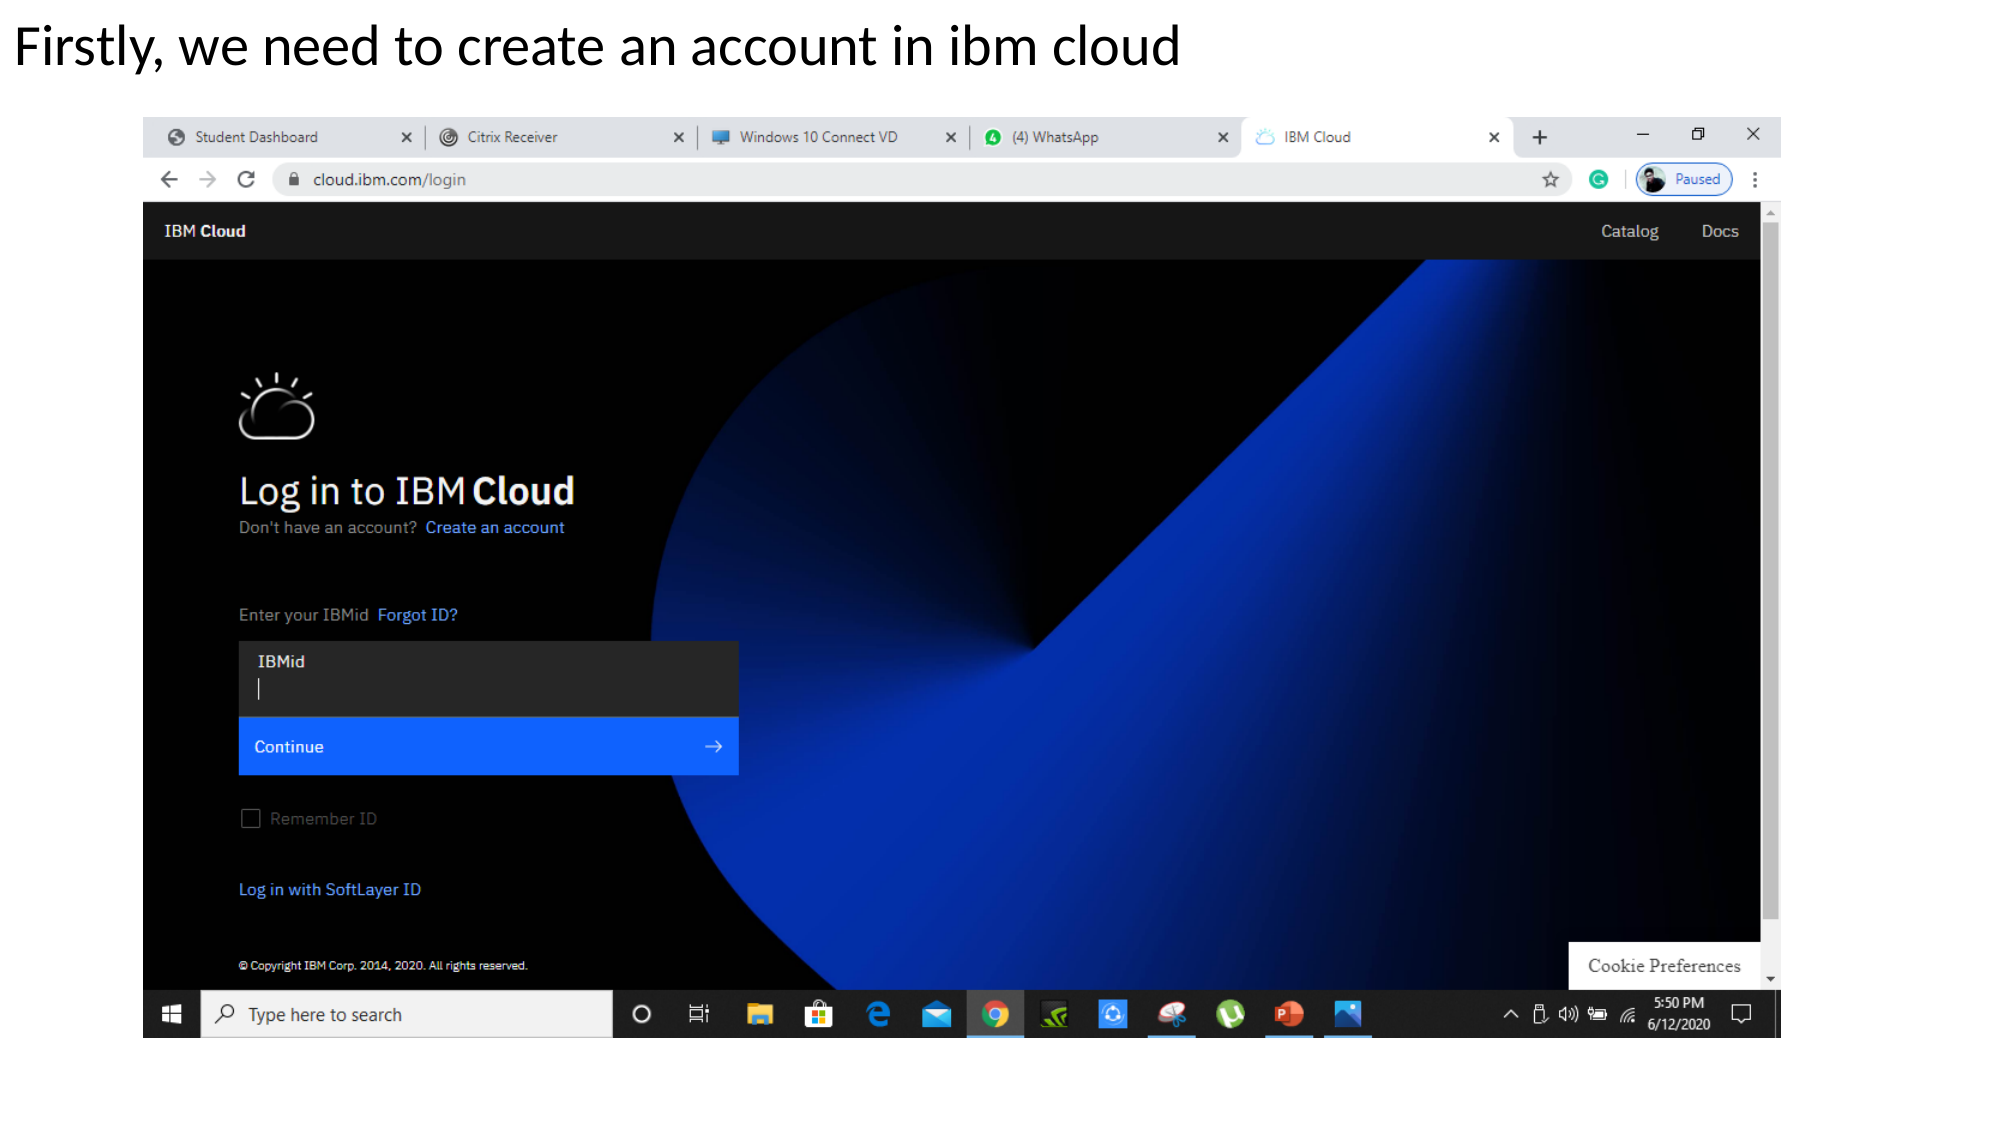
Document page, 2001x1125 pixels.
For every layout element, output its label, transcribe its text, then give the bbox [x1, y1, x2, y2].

picture [143, 117, 1781, 1038]
text_box Firstly, we need to create an account in ibm cloud [0, 0, 2000, 155]
